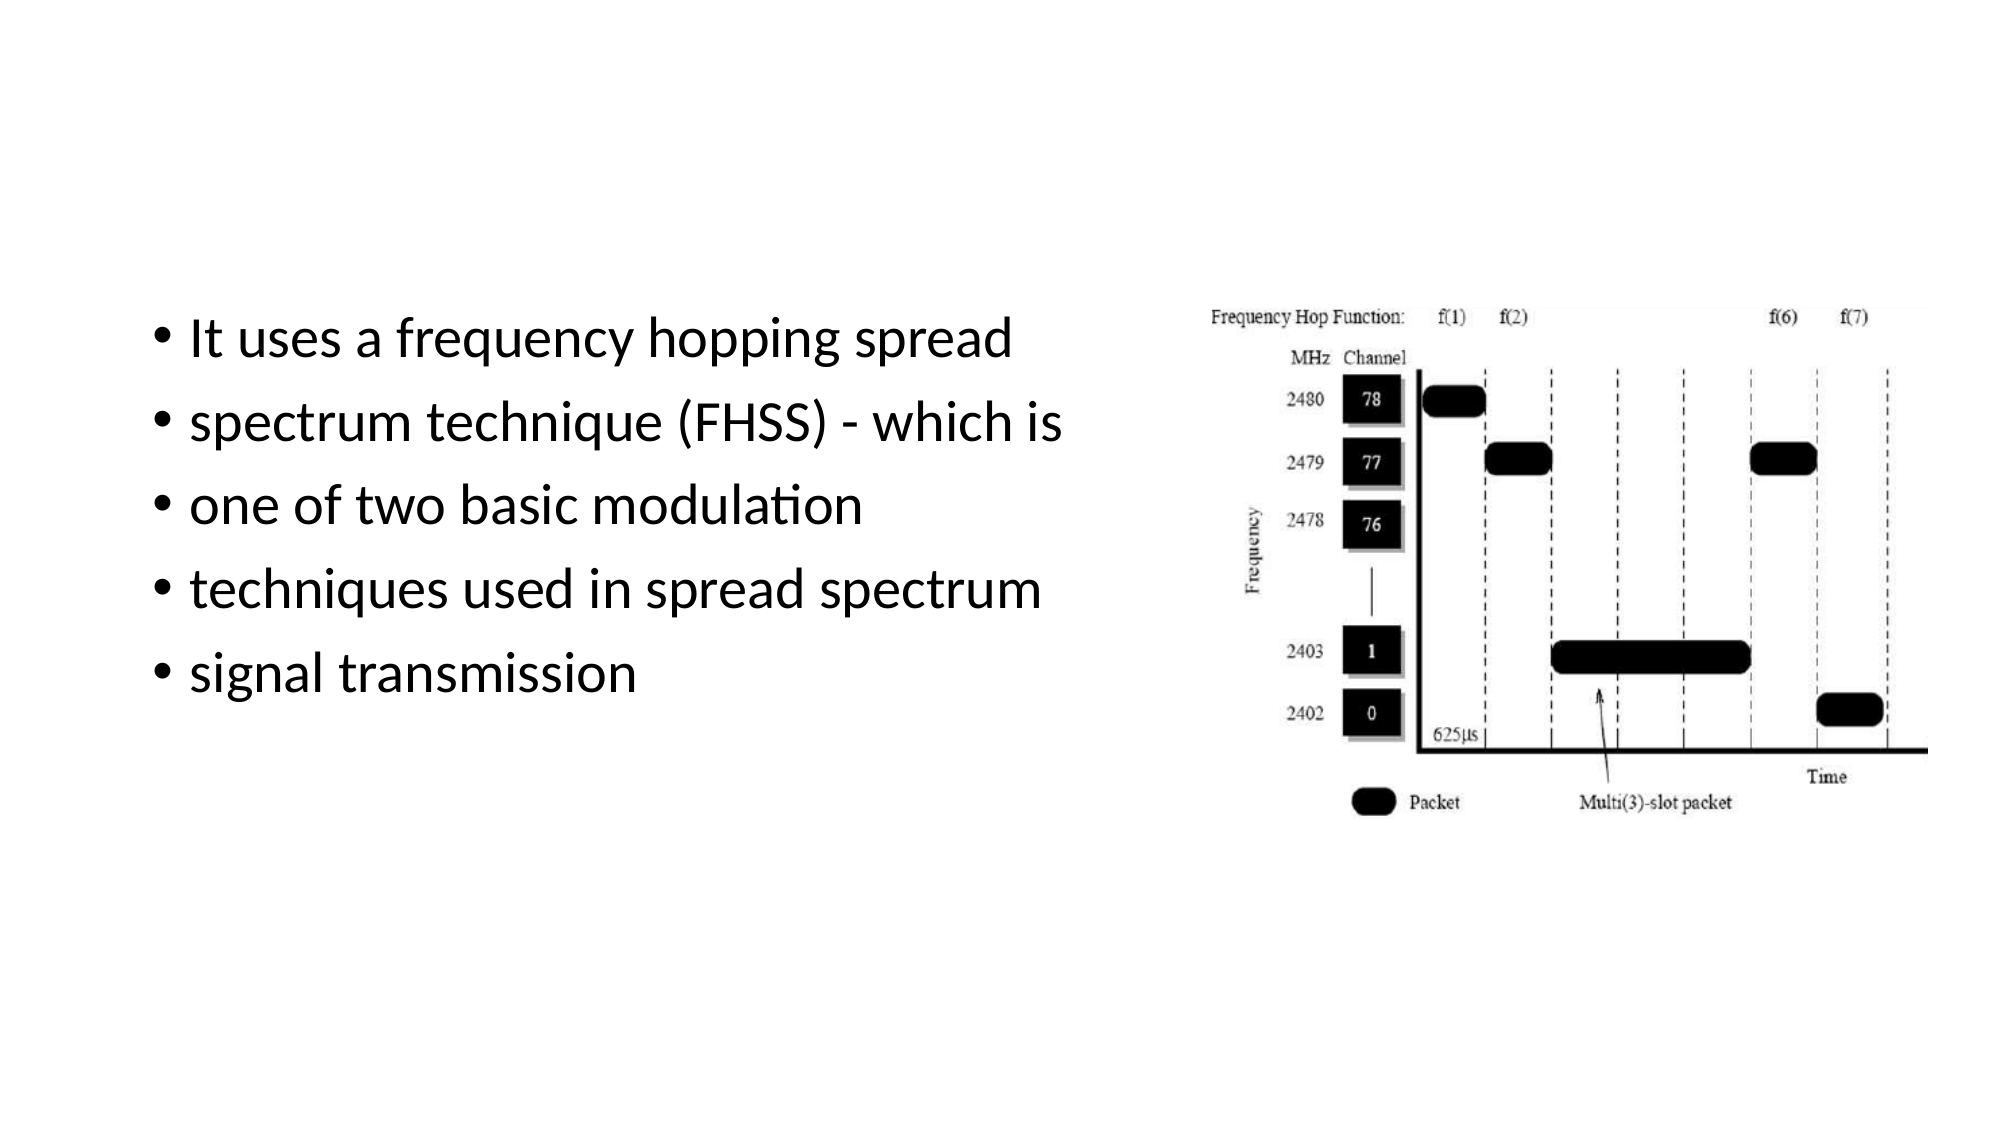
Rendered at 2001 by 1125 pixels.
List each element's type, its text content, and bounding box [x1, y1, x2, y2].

picture [1211, 306, 1929, 819]
list It uses a frequency hopping spread spectrum technique (FHSS) - which is one of two basic modulation techniques used in spread spectrum signal transmission [137, 299, 1863, 1014]
